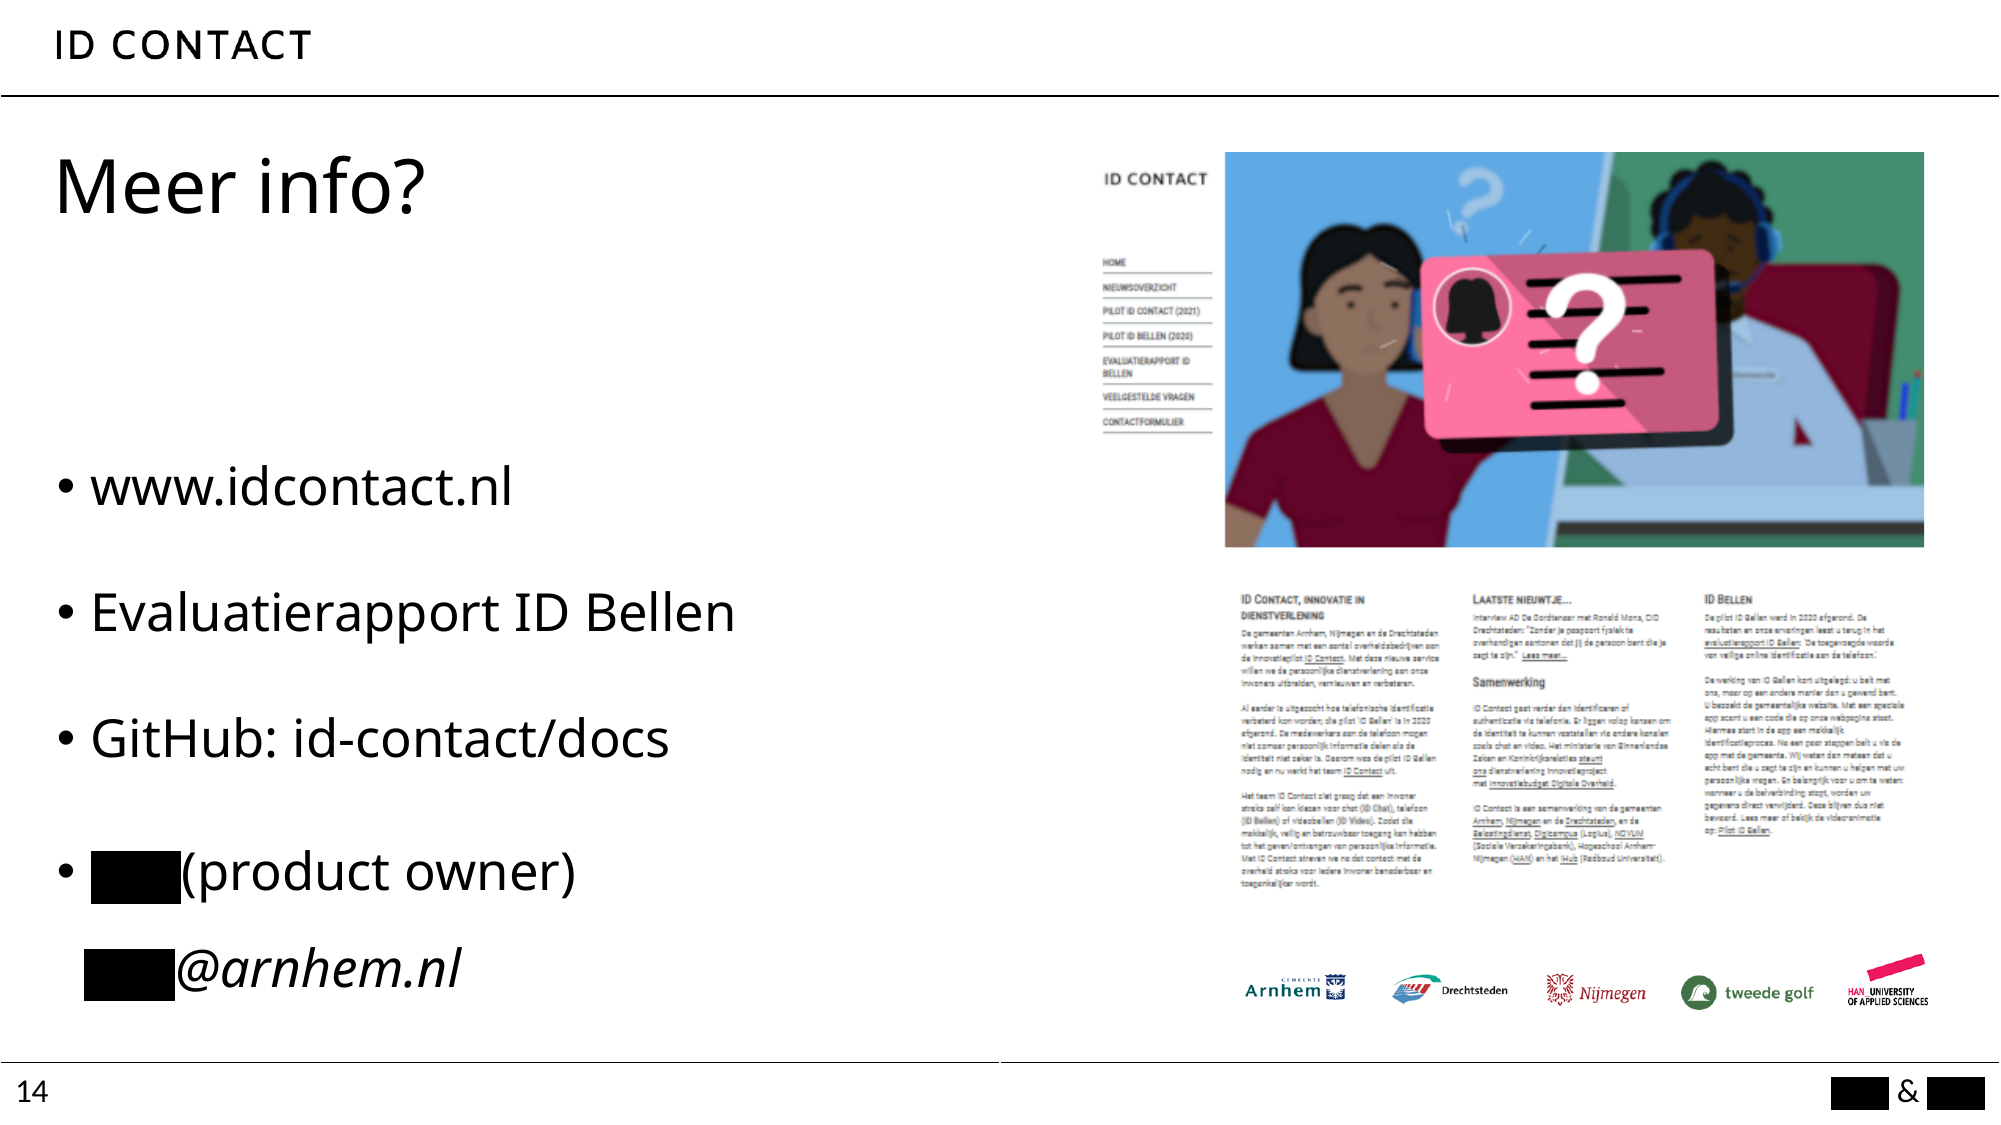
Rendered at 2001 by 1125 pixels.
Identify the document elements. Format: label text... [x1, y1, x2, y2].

table_header xxxx & xxxx [1001, 1063, 1999, 1122]
text_box Meer info? [0, 99, 2000, 274]
picture [41, 15, 332, 70]
table_header 14 [1, 1063, 999, 1122]
table_header [1, 0, 1999, 95]
picture [1097, 152, 1928, 1018]
text_box www.idcontact.nl Evaluatierapport ID Bellen GitHub: id-contact/docs xxxx(product owner) xxxx@arnhem.nl [41, 406, 1000, 1014]
